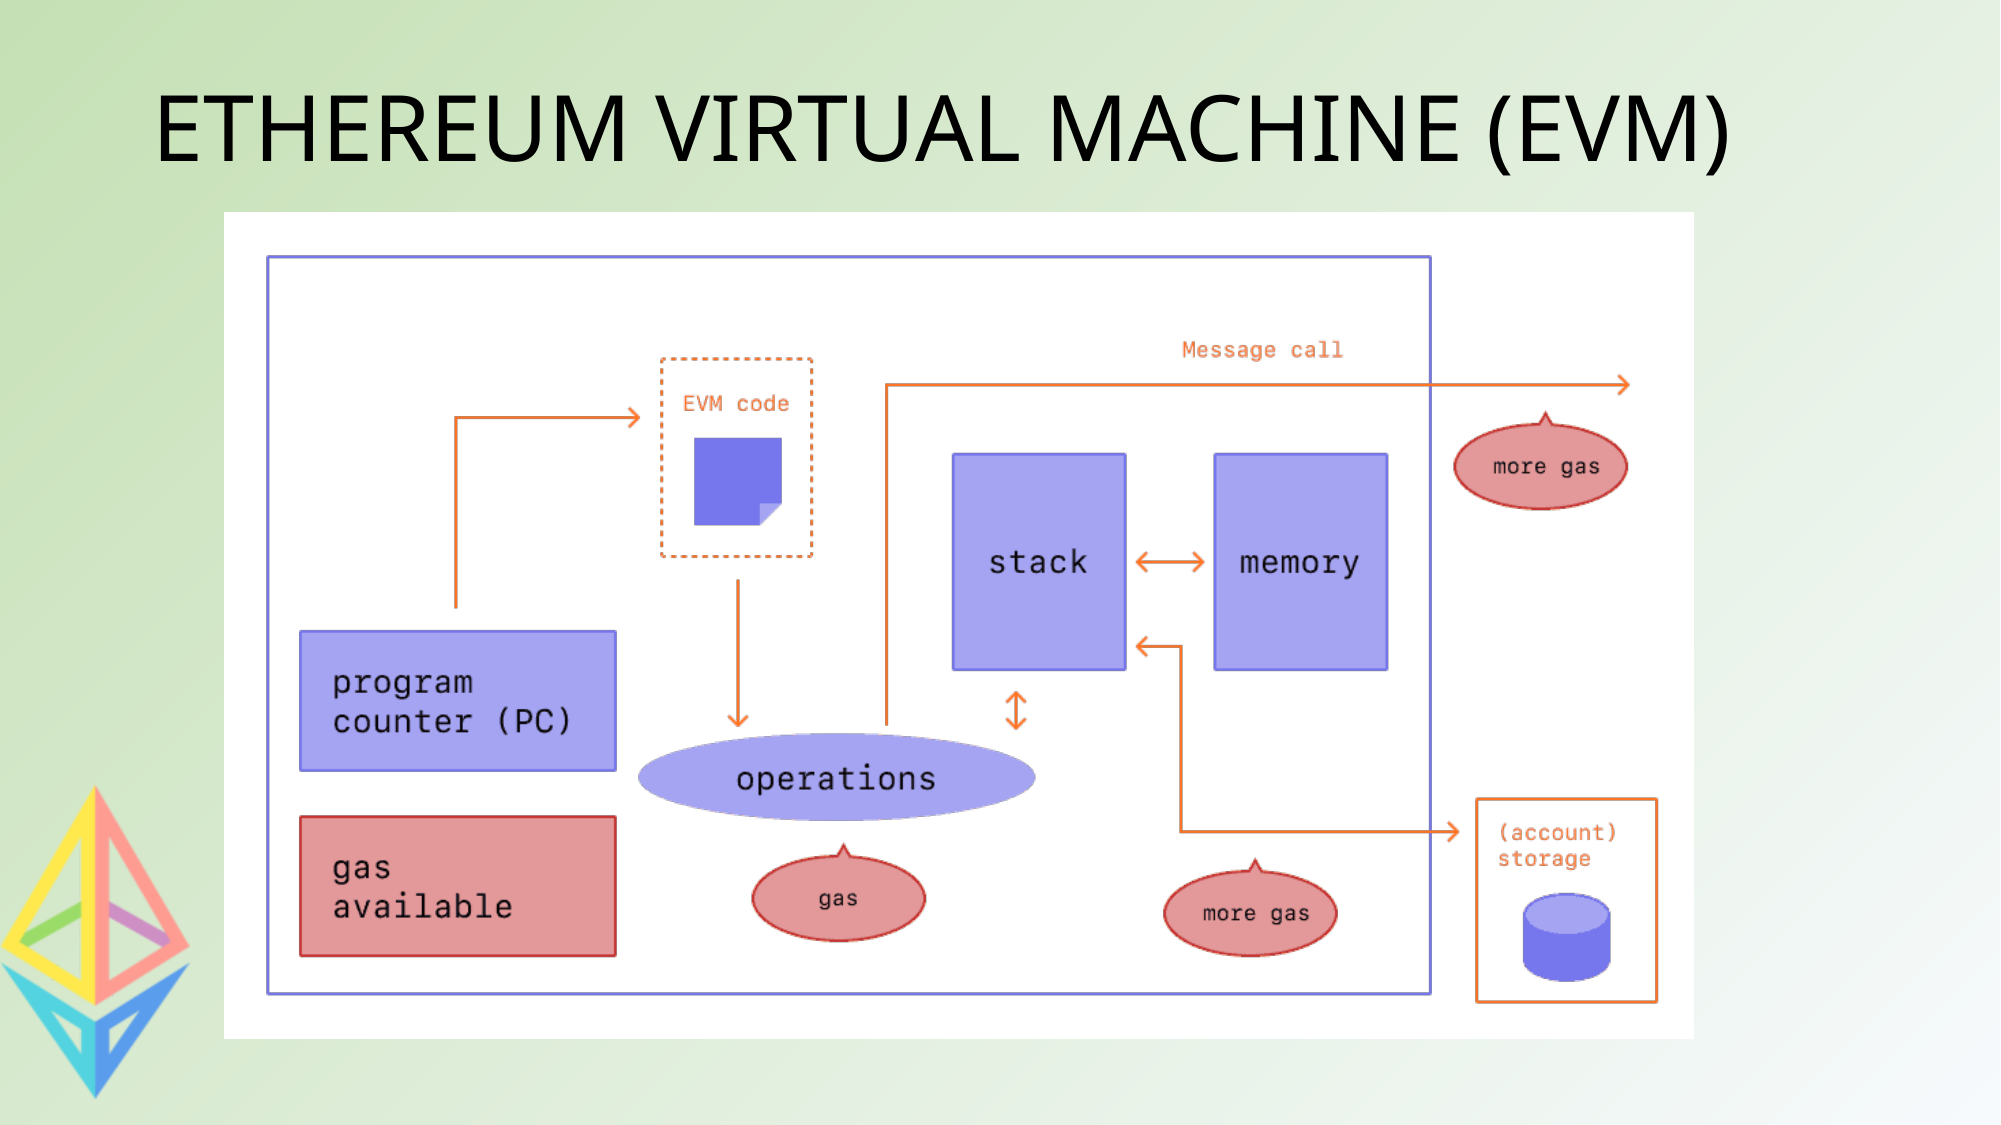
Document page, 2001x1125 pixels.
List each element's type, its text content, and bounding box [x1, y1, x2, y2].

picture [1, 785, 190, 1099]
title ETHEREUM VIRTUAL MACHINE (EVM) [137, 23, 1863, 241]
picture [223, 212, 1695, 1039]
